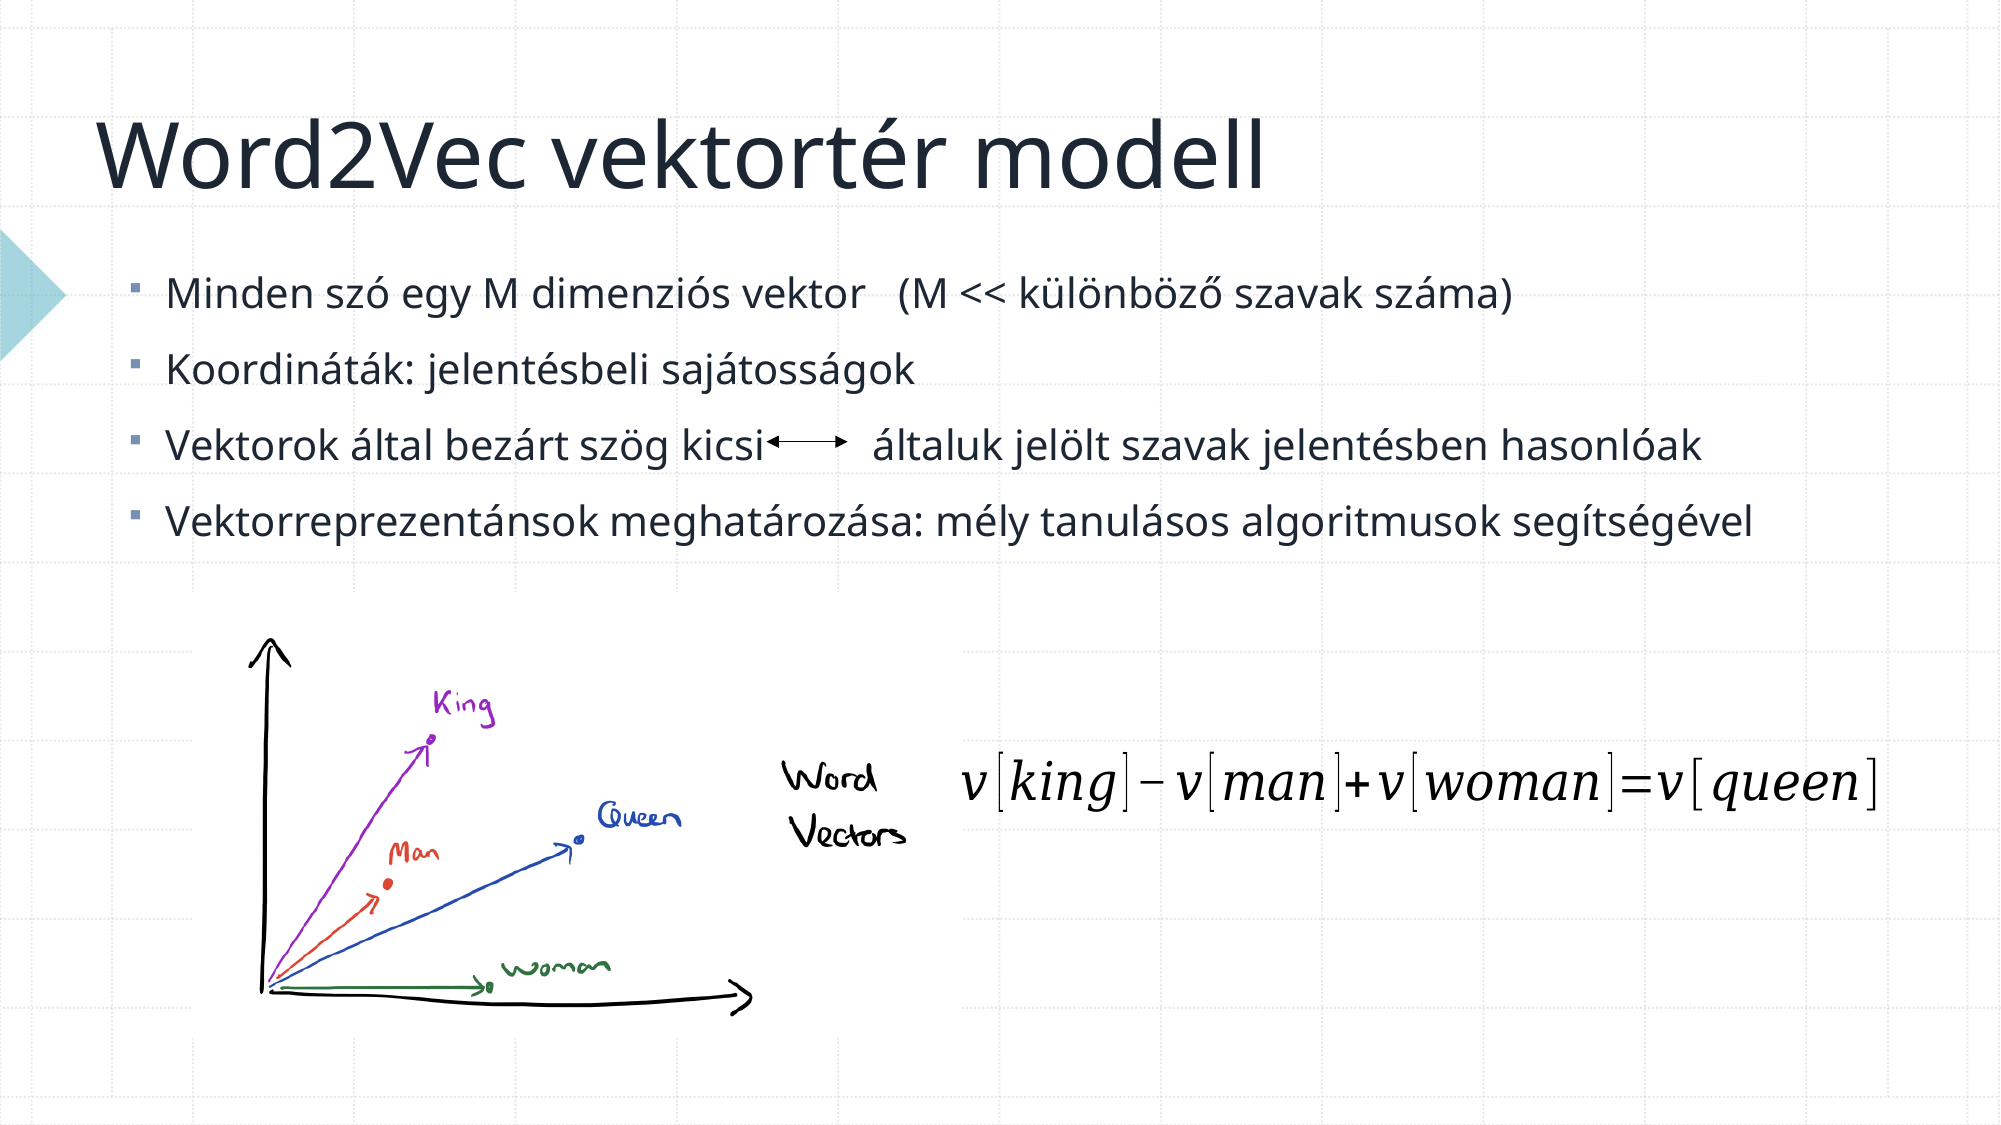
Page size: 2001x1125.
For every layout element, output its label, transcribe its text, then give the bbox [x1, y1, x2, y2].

title Word2Vec vektortér modell [80, 55, 1775, 215]
list Minden szó egy M dimenziós vektor (M << különböző szavak száma) Koordináták: jelentésbeli sajátosságok Vektorok által bezárt szög kicsi általuk jelölt szavak jelentésben hasonlóak Vektorreprezentánsok meghatározása: mély tanulásos algoritmusok segítségével [113, 254, 1808, 840]
picture [192, 592, 961, 1038]
